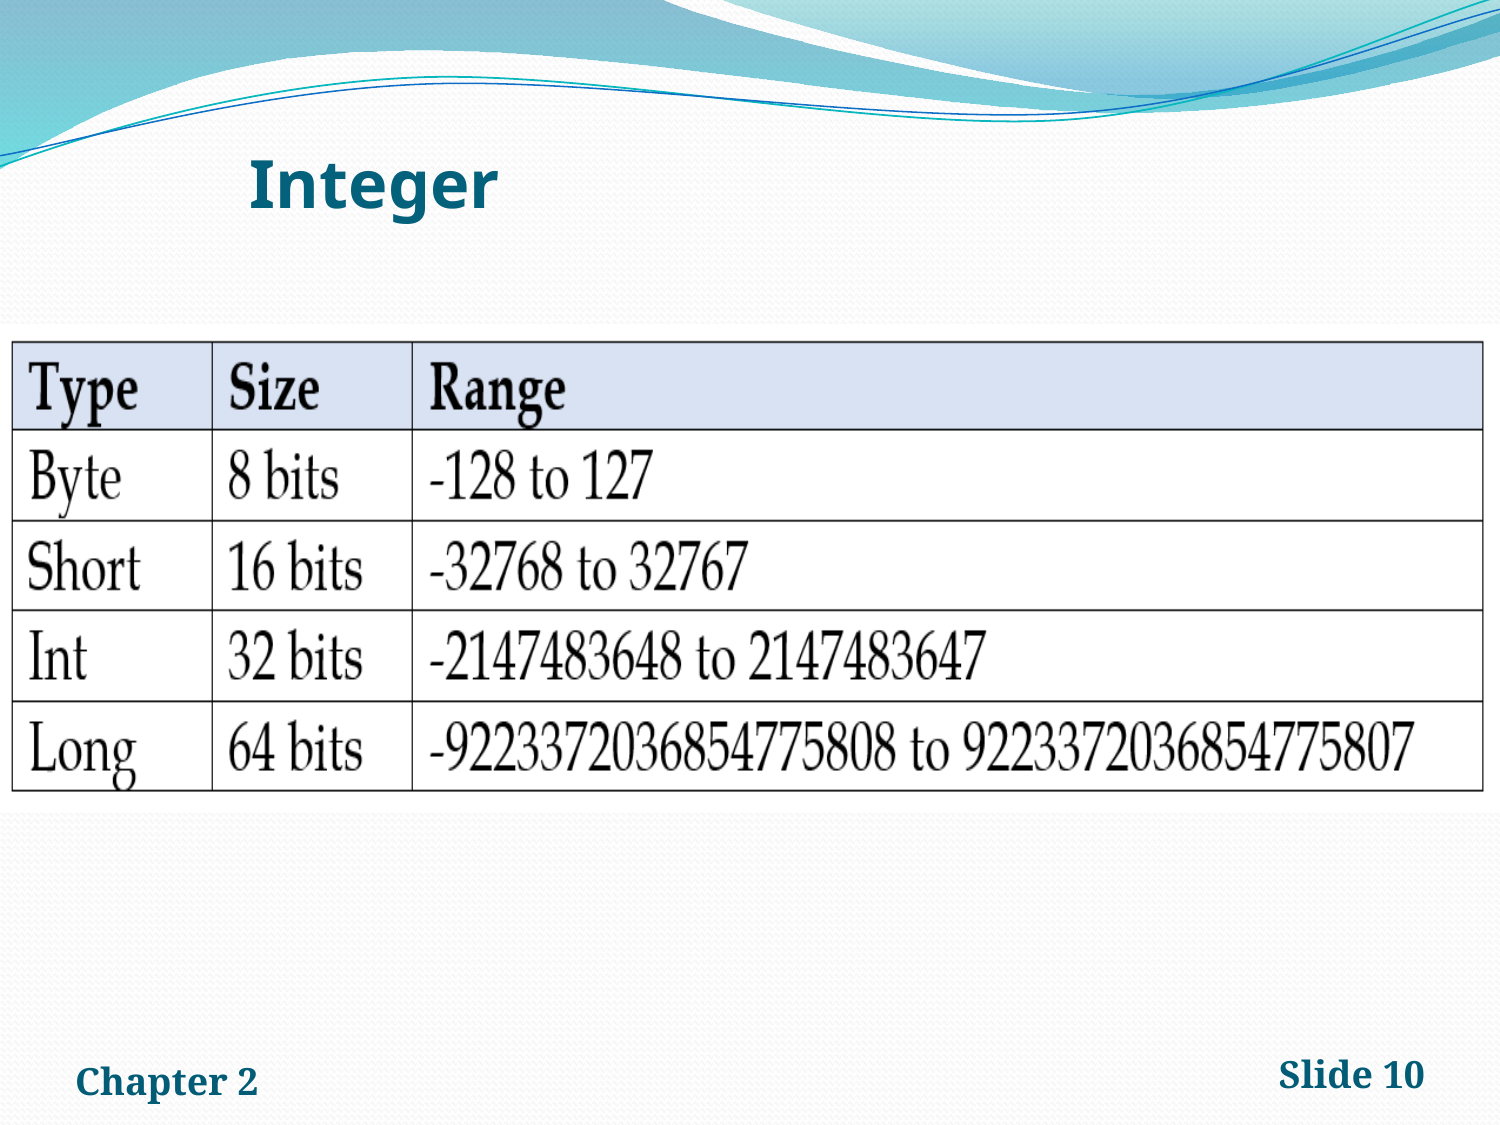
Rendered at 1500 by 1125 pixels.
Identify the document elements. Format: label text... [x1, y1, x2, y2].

slide_number Slide 10 [1250, 1042, 1425, 1103]
slide_number Chapter 2 [75, 1042, 425, 1103]
picture [0, 324, 1500, 813]
title Integer [249, 128, 700, 222]
